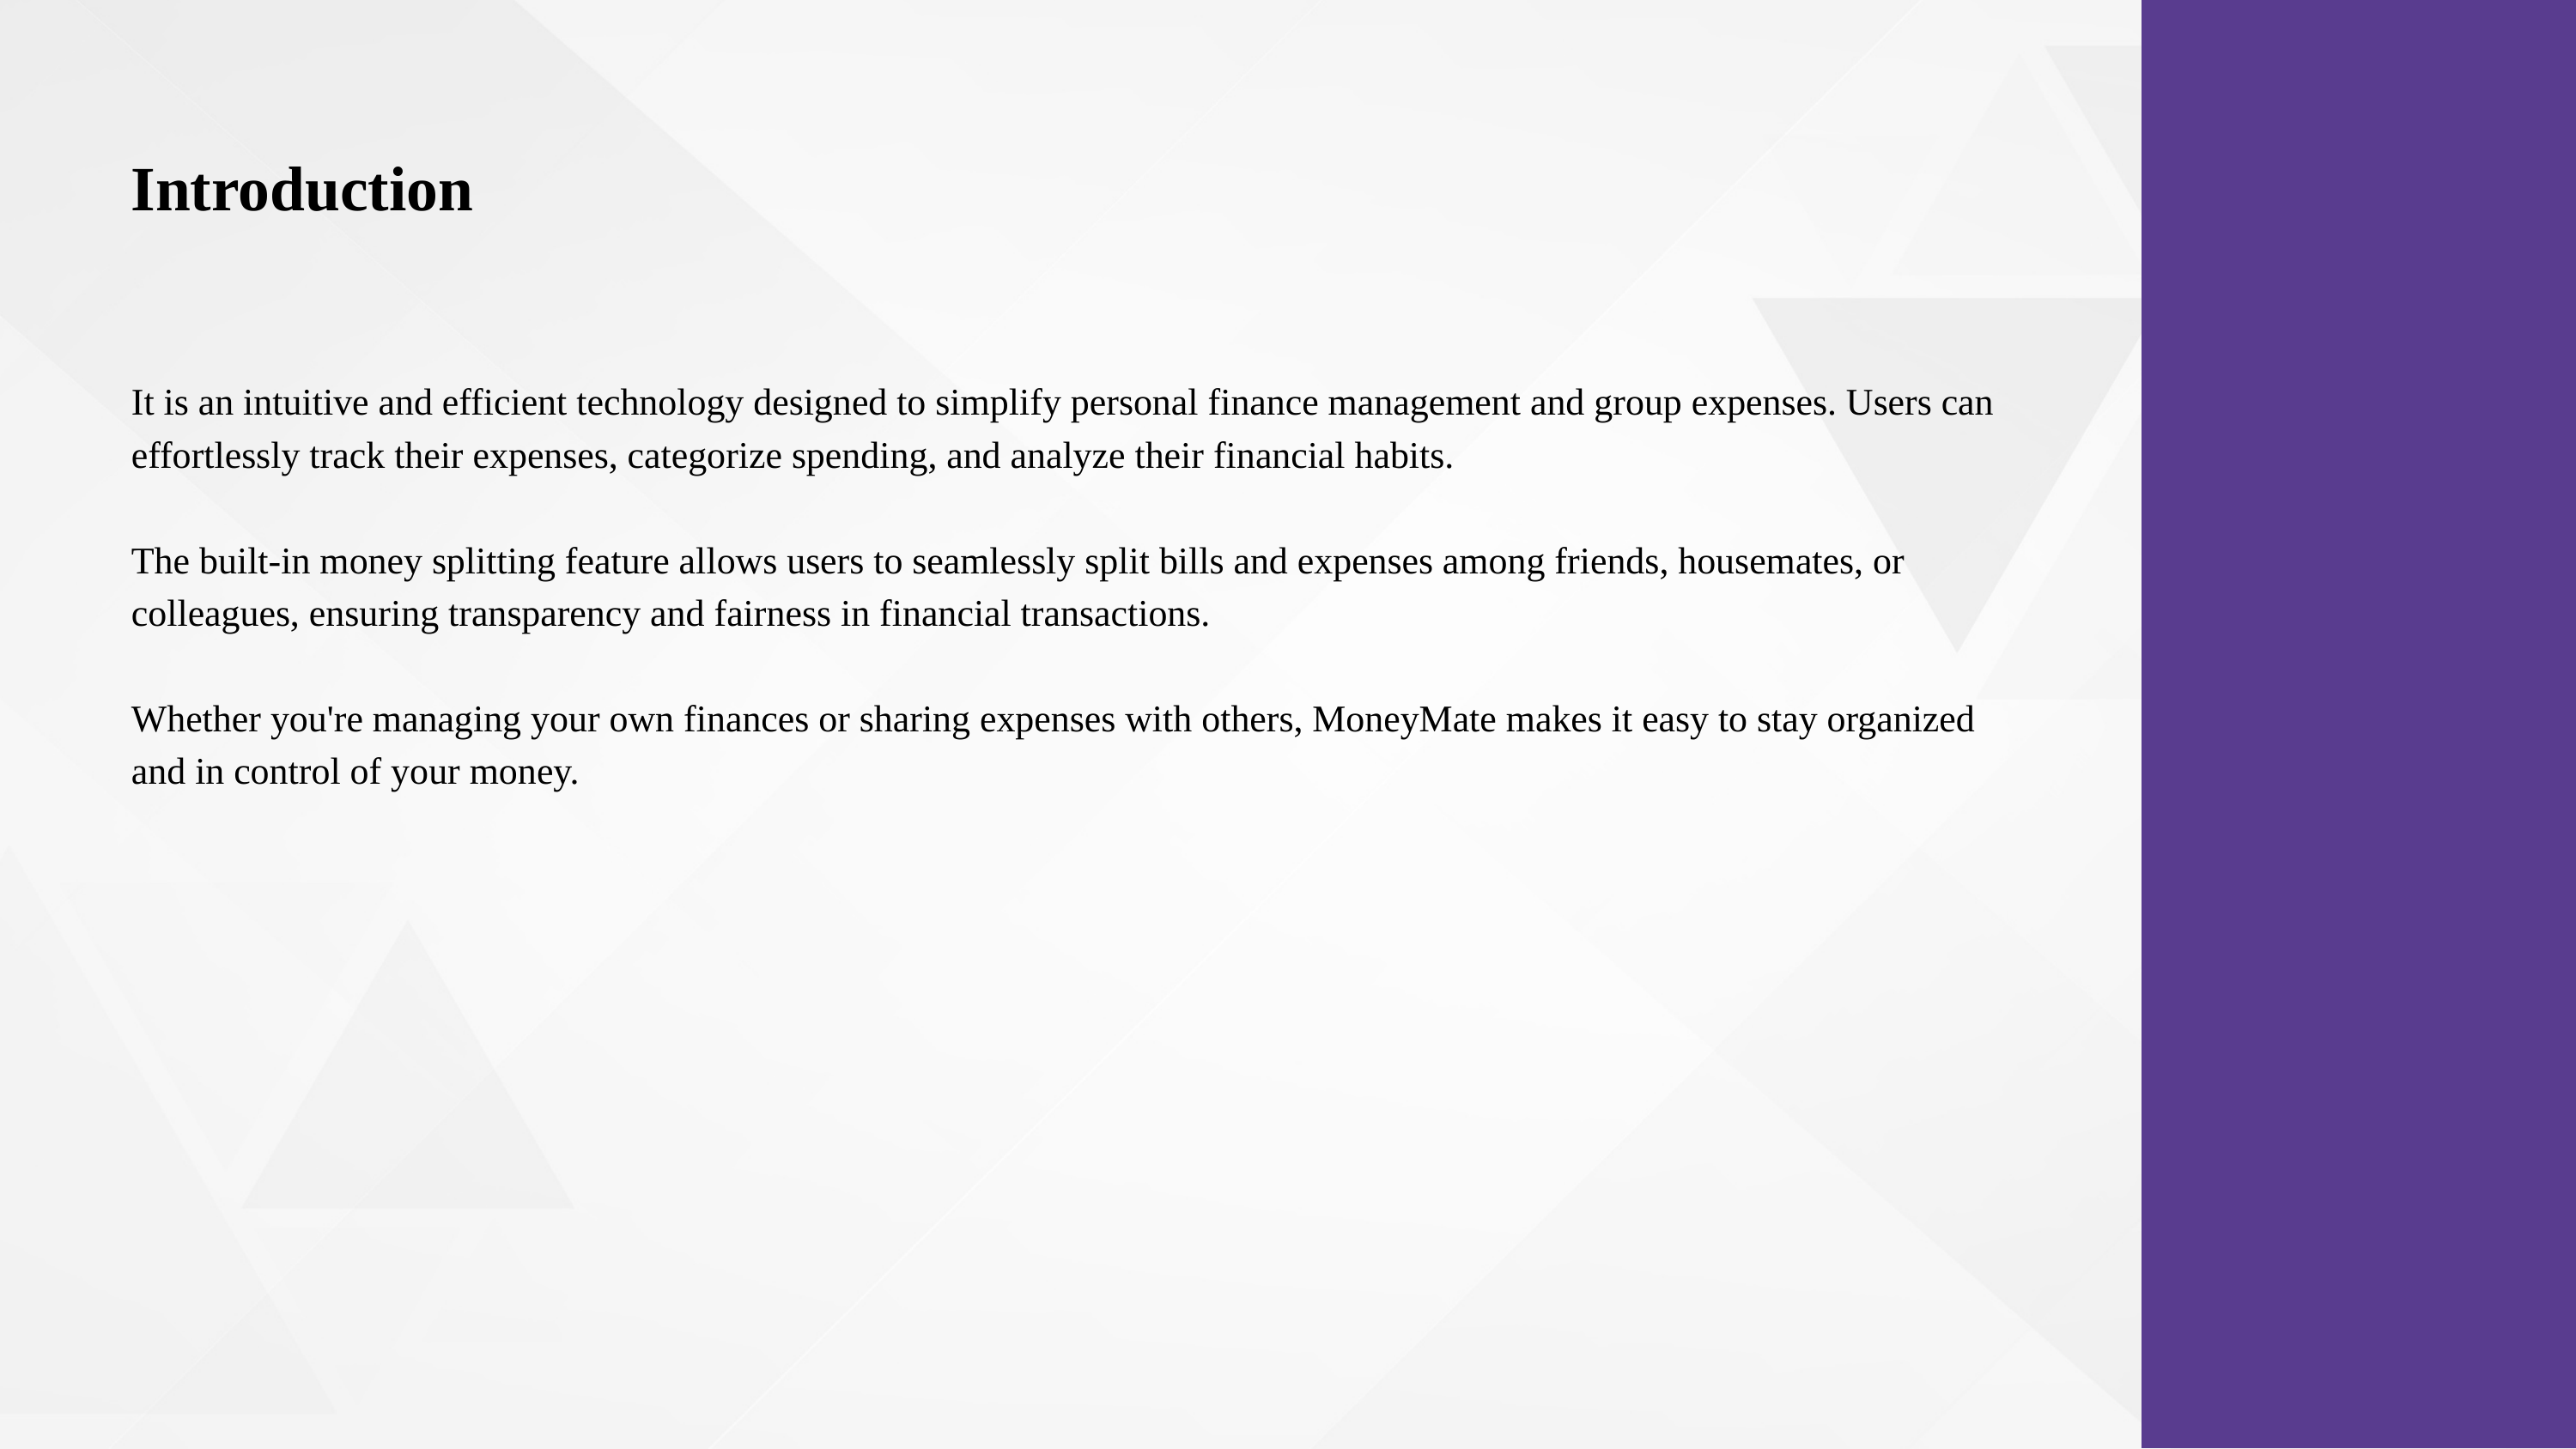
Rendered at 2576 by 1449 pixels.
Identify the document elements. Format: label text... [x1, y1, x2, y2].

text_box Introduction [131, 134, 1213, 223]
text_box It is an intuitive and efficient technology designed to simplify personal finance management and group expenses. Users can effortlessly track their expenses, categorize spending, and analyze their financial habits. The built-in money splitting feature allows users to seamlessly split bills and expenses among friends, housemates, or colleagues, ensuring transparency and fairness in financial transactions. Whether you're managing your own finances or sharing expenses with others, MoneyMate makes it easy to stay organized and in control of your money. [131, 370, 2037, 792]
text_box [2141, 0, 2576, 1449]
text_box [0, 0, 2141, 1449]
